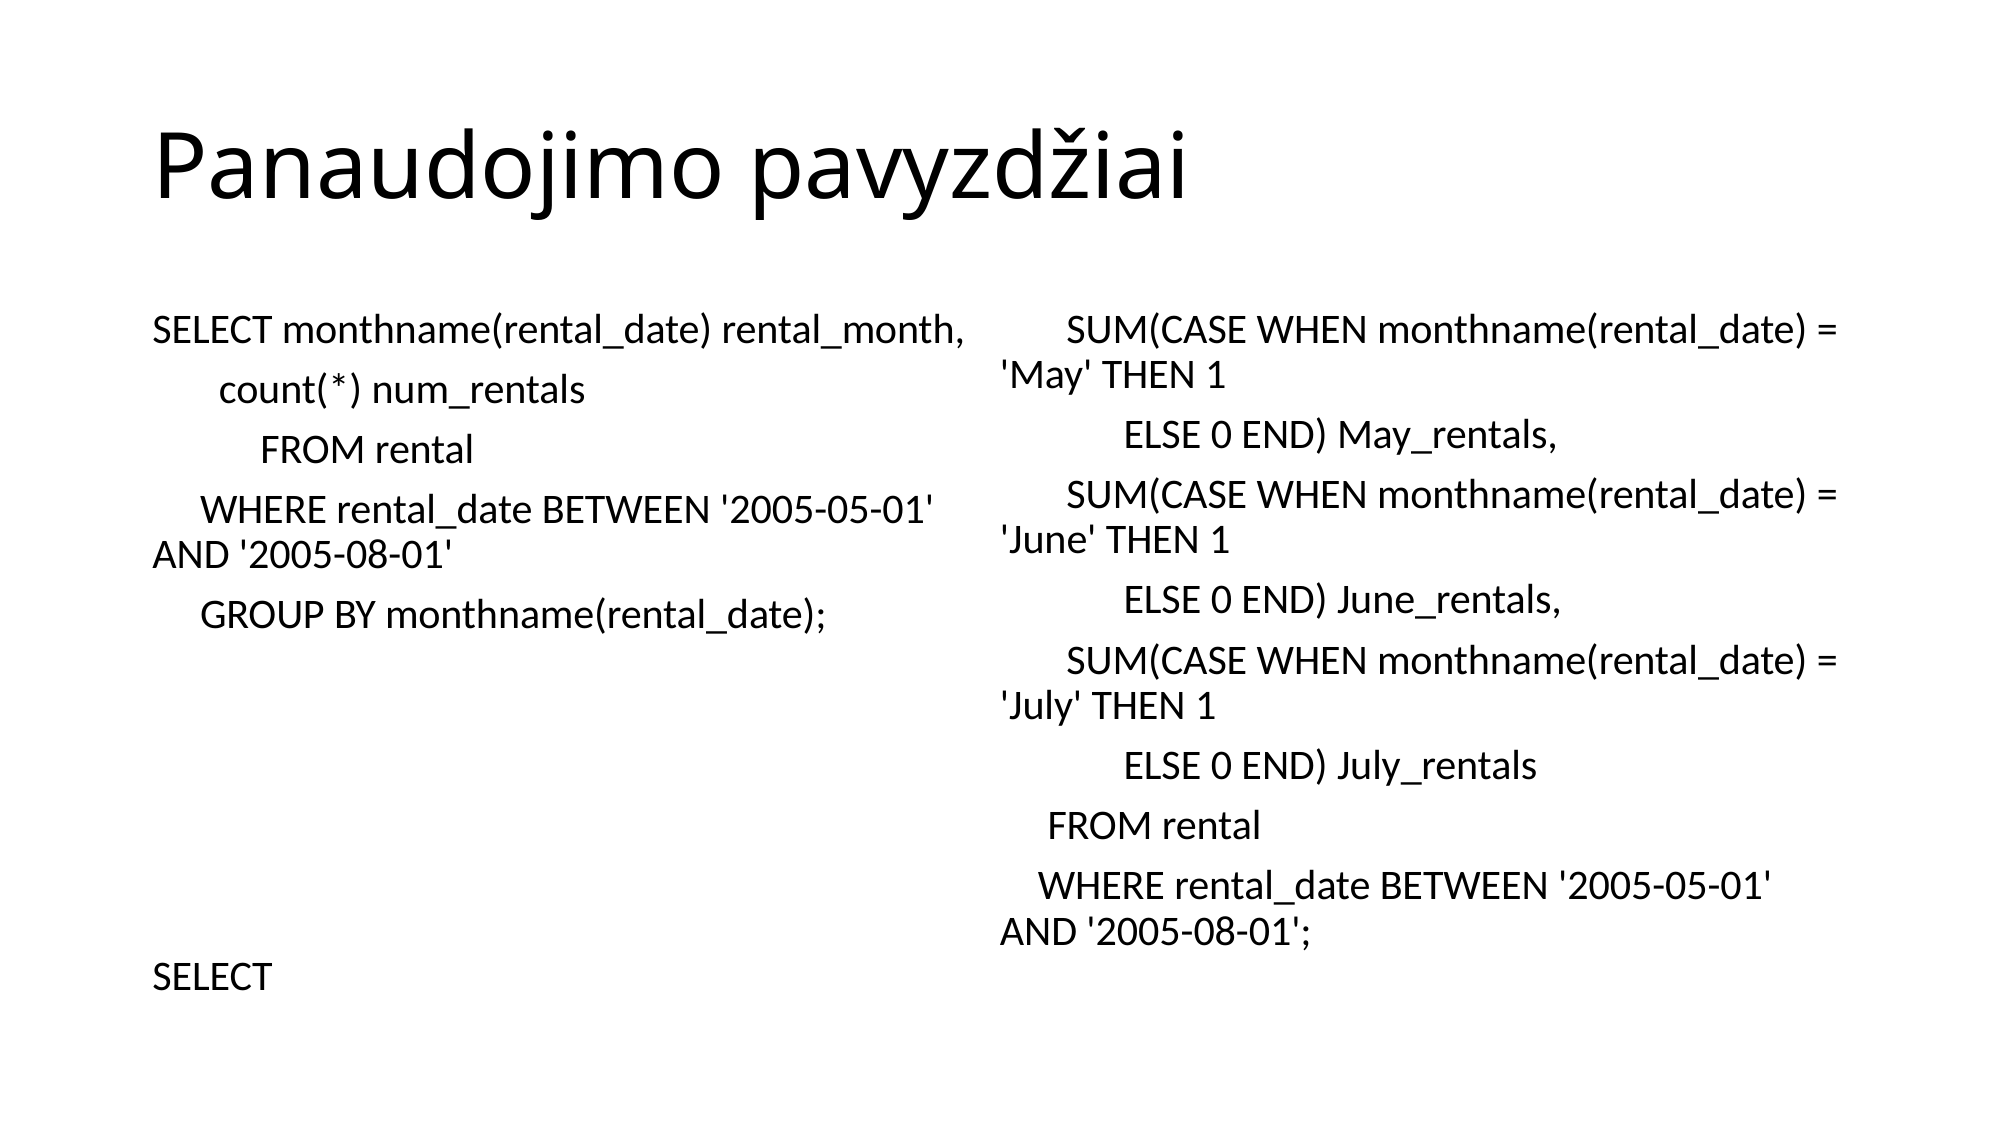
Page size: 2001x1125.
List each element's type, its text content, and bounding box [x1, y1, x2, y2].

title Panaudojimo pavyzdžiai [137, 59, 1863, 278]
list SELECT monthname(rental_date) rental_month, count(*) num_rentals FROM rental WHERE rental_date BETWEEN '2005-05-01' AND '2005-08-01' GROUP BY monthname(rental_date); SELECT SUM(CASE WHEN monthname(rental_date) = 'May' THEN 1 ELSE 0 END) May_rentals, SUM(CASE WHEN monthname(rental_date) = 'June' THEN 1 ELSE 0 END) June_rentals, SUM(CASE WHEN monthname(rental_date) = 'July' THEN 1 ELSE 0 END) July_rentals FROM rental WHERE rental_date BETWEEN '2005-05-01' AND '2005-08-01'; [137, 299, 1863, 1014]
